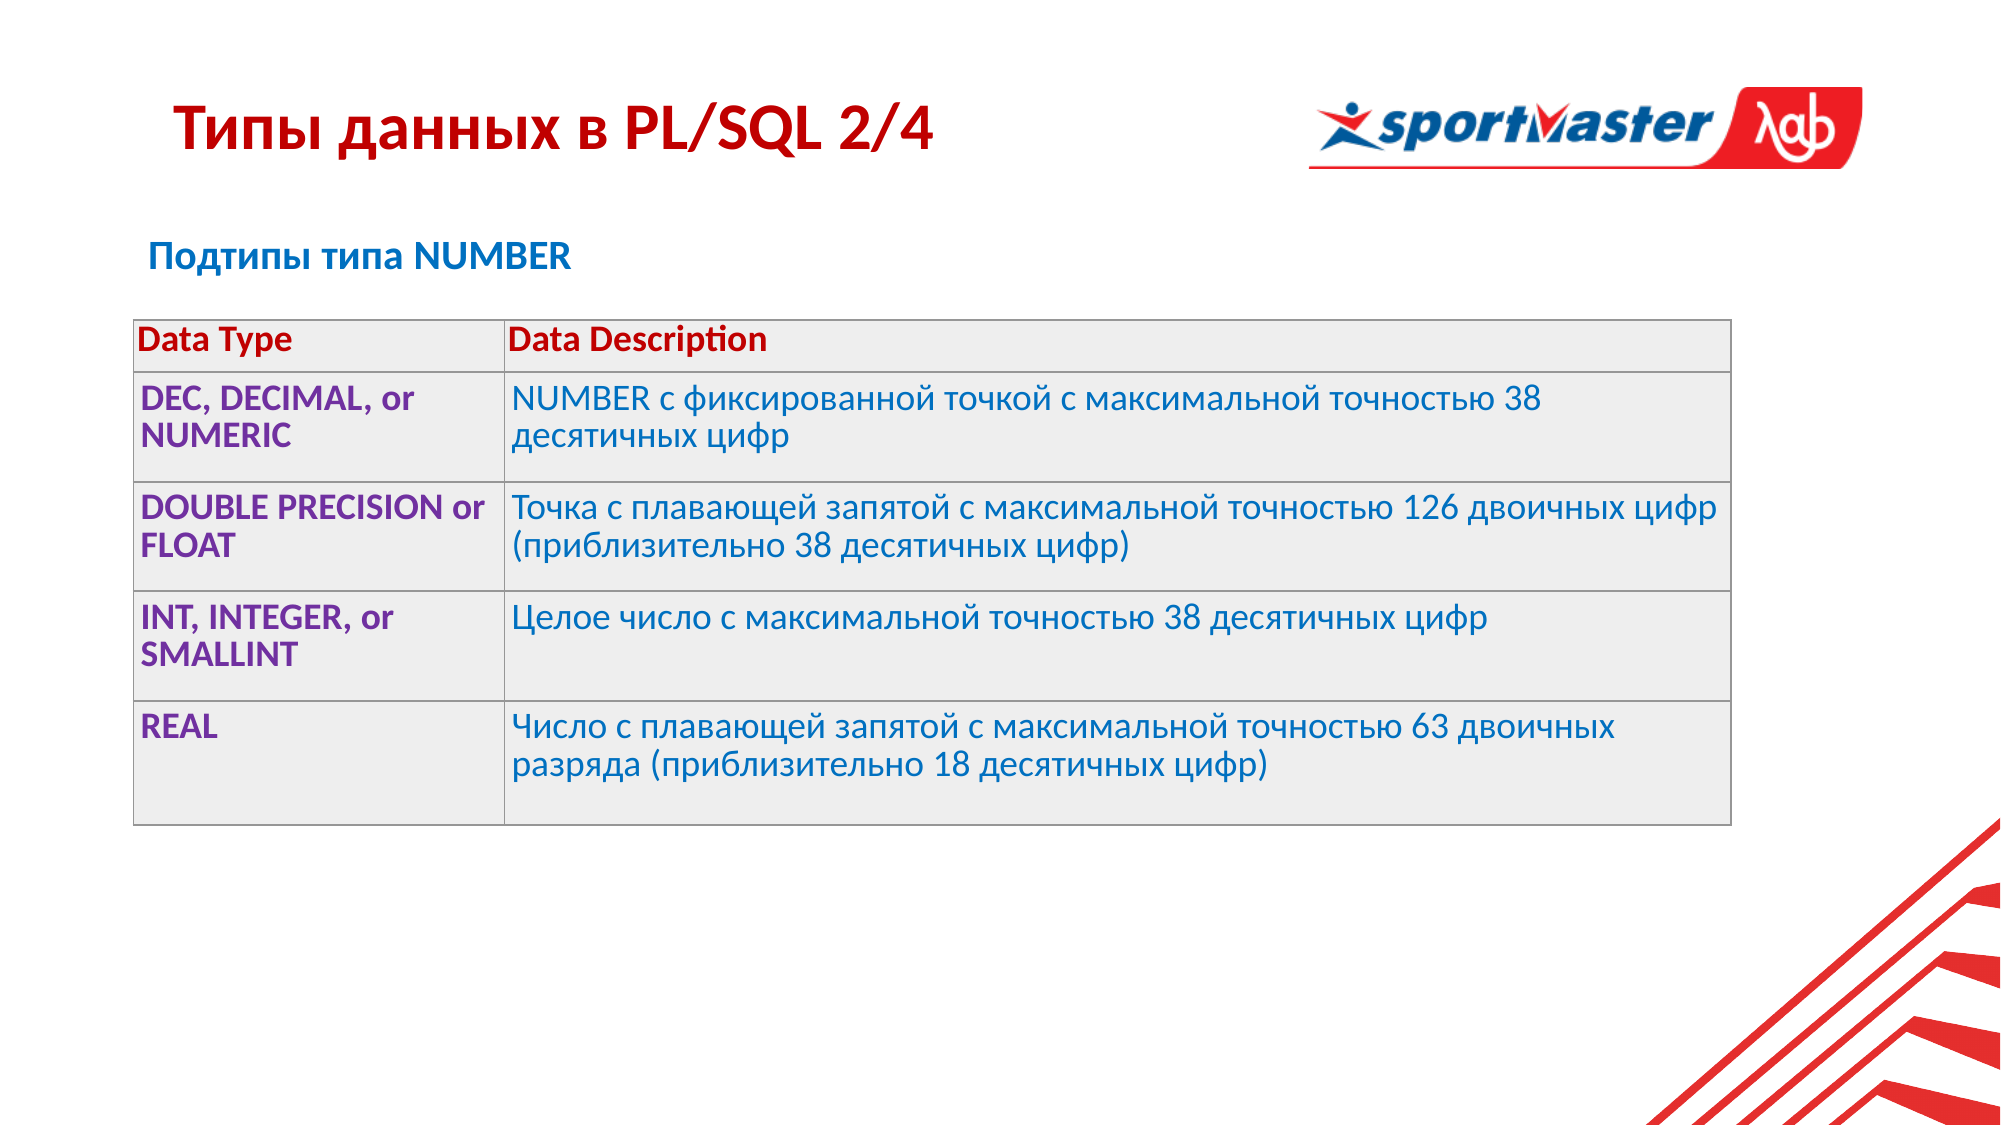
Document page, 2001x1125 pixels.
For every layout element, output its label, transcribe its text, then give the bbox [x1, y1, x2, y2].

picture [1609, 808, 2001, 1125]
table_cell Целое число с максимальной точностью 38 десятичных цифр [505, 592, 1730, 700]
table_cell Число с плавающей запятой с максимальной точностью 63 двоичных разряда (приблизительно 18 десятичных цифр) [505, 702, 1730, 824]
table_cell INT, INTEGER, or SMALLINT [134, 592, 504, 700]
table_cell DOUBLE PRECISION or FLOAT [134, 483, 504, 590]
table_header Data Description [505, 321, 1730, 371]
table_cell REAL [134, 702, 504, 824]
table_cell NUMBER с фиксированной точкой с максимальной точностью 38 десятичных цифр [505, 373, 1730, 481]
text_box Подтипы типа NUMBER [133, 226, 631, 294]
table_header Data Type [134, 321, 504, 371]
text_box Типы данных в PL/SQL 2/4 [133, 75, 975, 171]
table_cell DEC, DECIMAL, or NUMERIC [134, 373, 504, 481]
table_cell Точка с плавающей запятой с максимальной точностью 126 двоичных цифр (приблизительно 38 десятичных цифр) [505, 483, 1730, 590]
